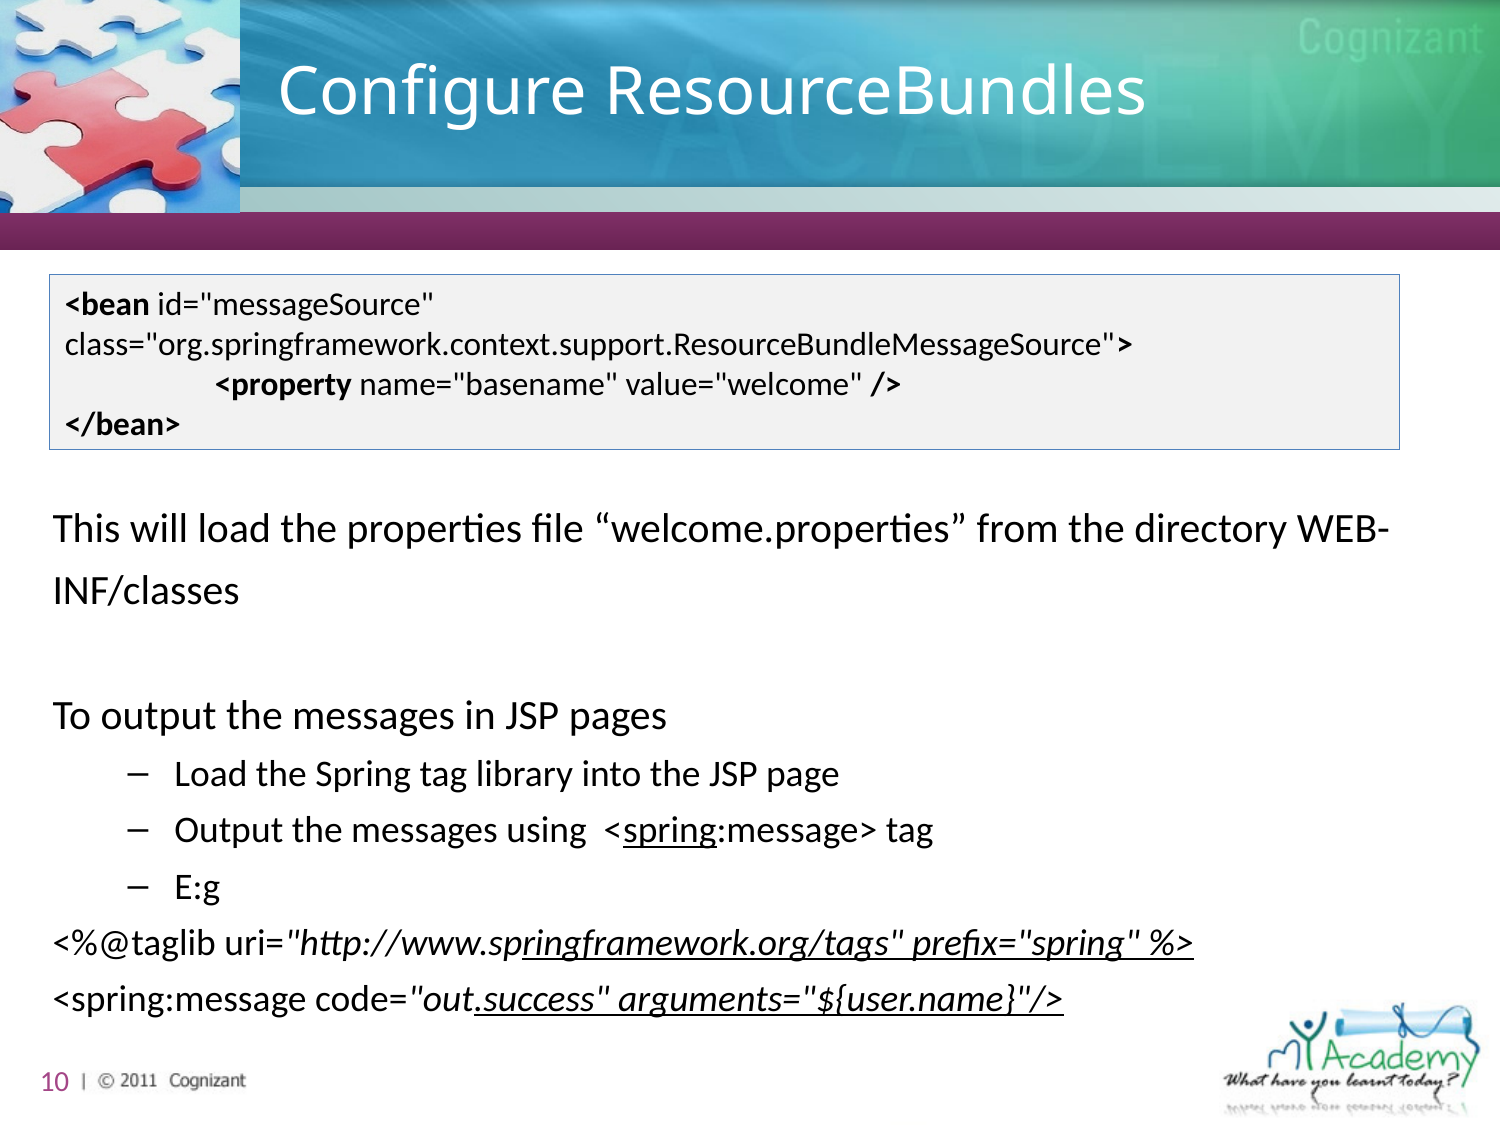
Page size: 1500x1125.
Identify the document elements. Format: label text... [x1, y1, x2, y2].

picture [0, 250, 1500, 1125]
text_box <bean id="messageSource" class="org.springframework.context.support.ResourceBundleMessageSource"> <property name="basename" value="welcome" /> </bean> [49, 274, 1400, 450]
picture [0, 0, 1500, 213]
slide_number 10 [24, 1054, 100, 1100]
title Configure ResourceBundles [262, 0, 1500, 175]
list This will load the properties file “welcome.properties” from the directory WEB-INF/classes To output the messages in JSP pages Load the Spring tag library into the JSP page Output the messages using <spring:message> tag E:g <%@taglib uri="http://www.springframework.org/tags" prefix="spring" %> <spring:message code="out.success" arguments="${user.name}"/> [37, 263, 1463, 1076]
